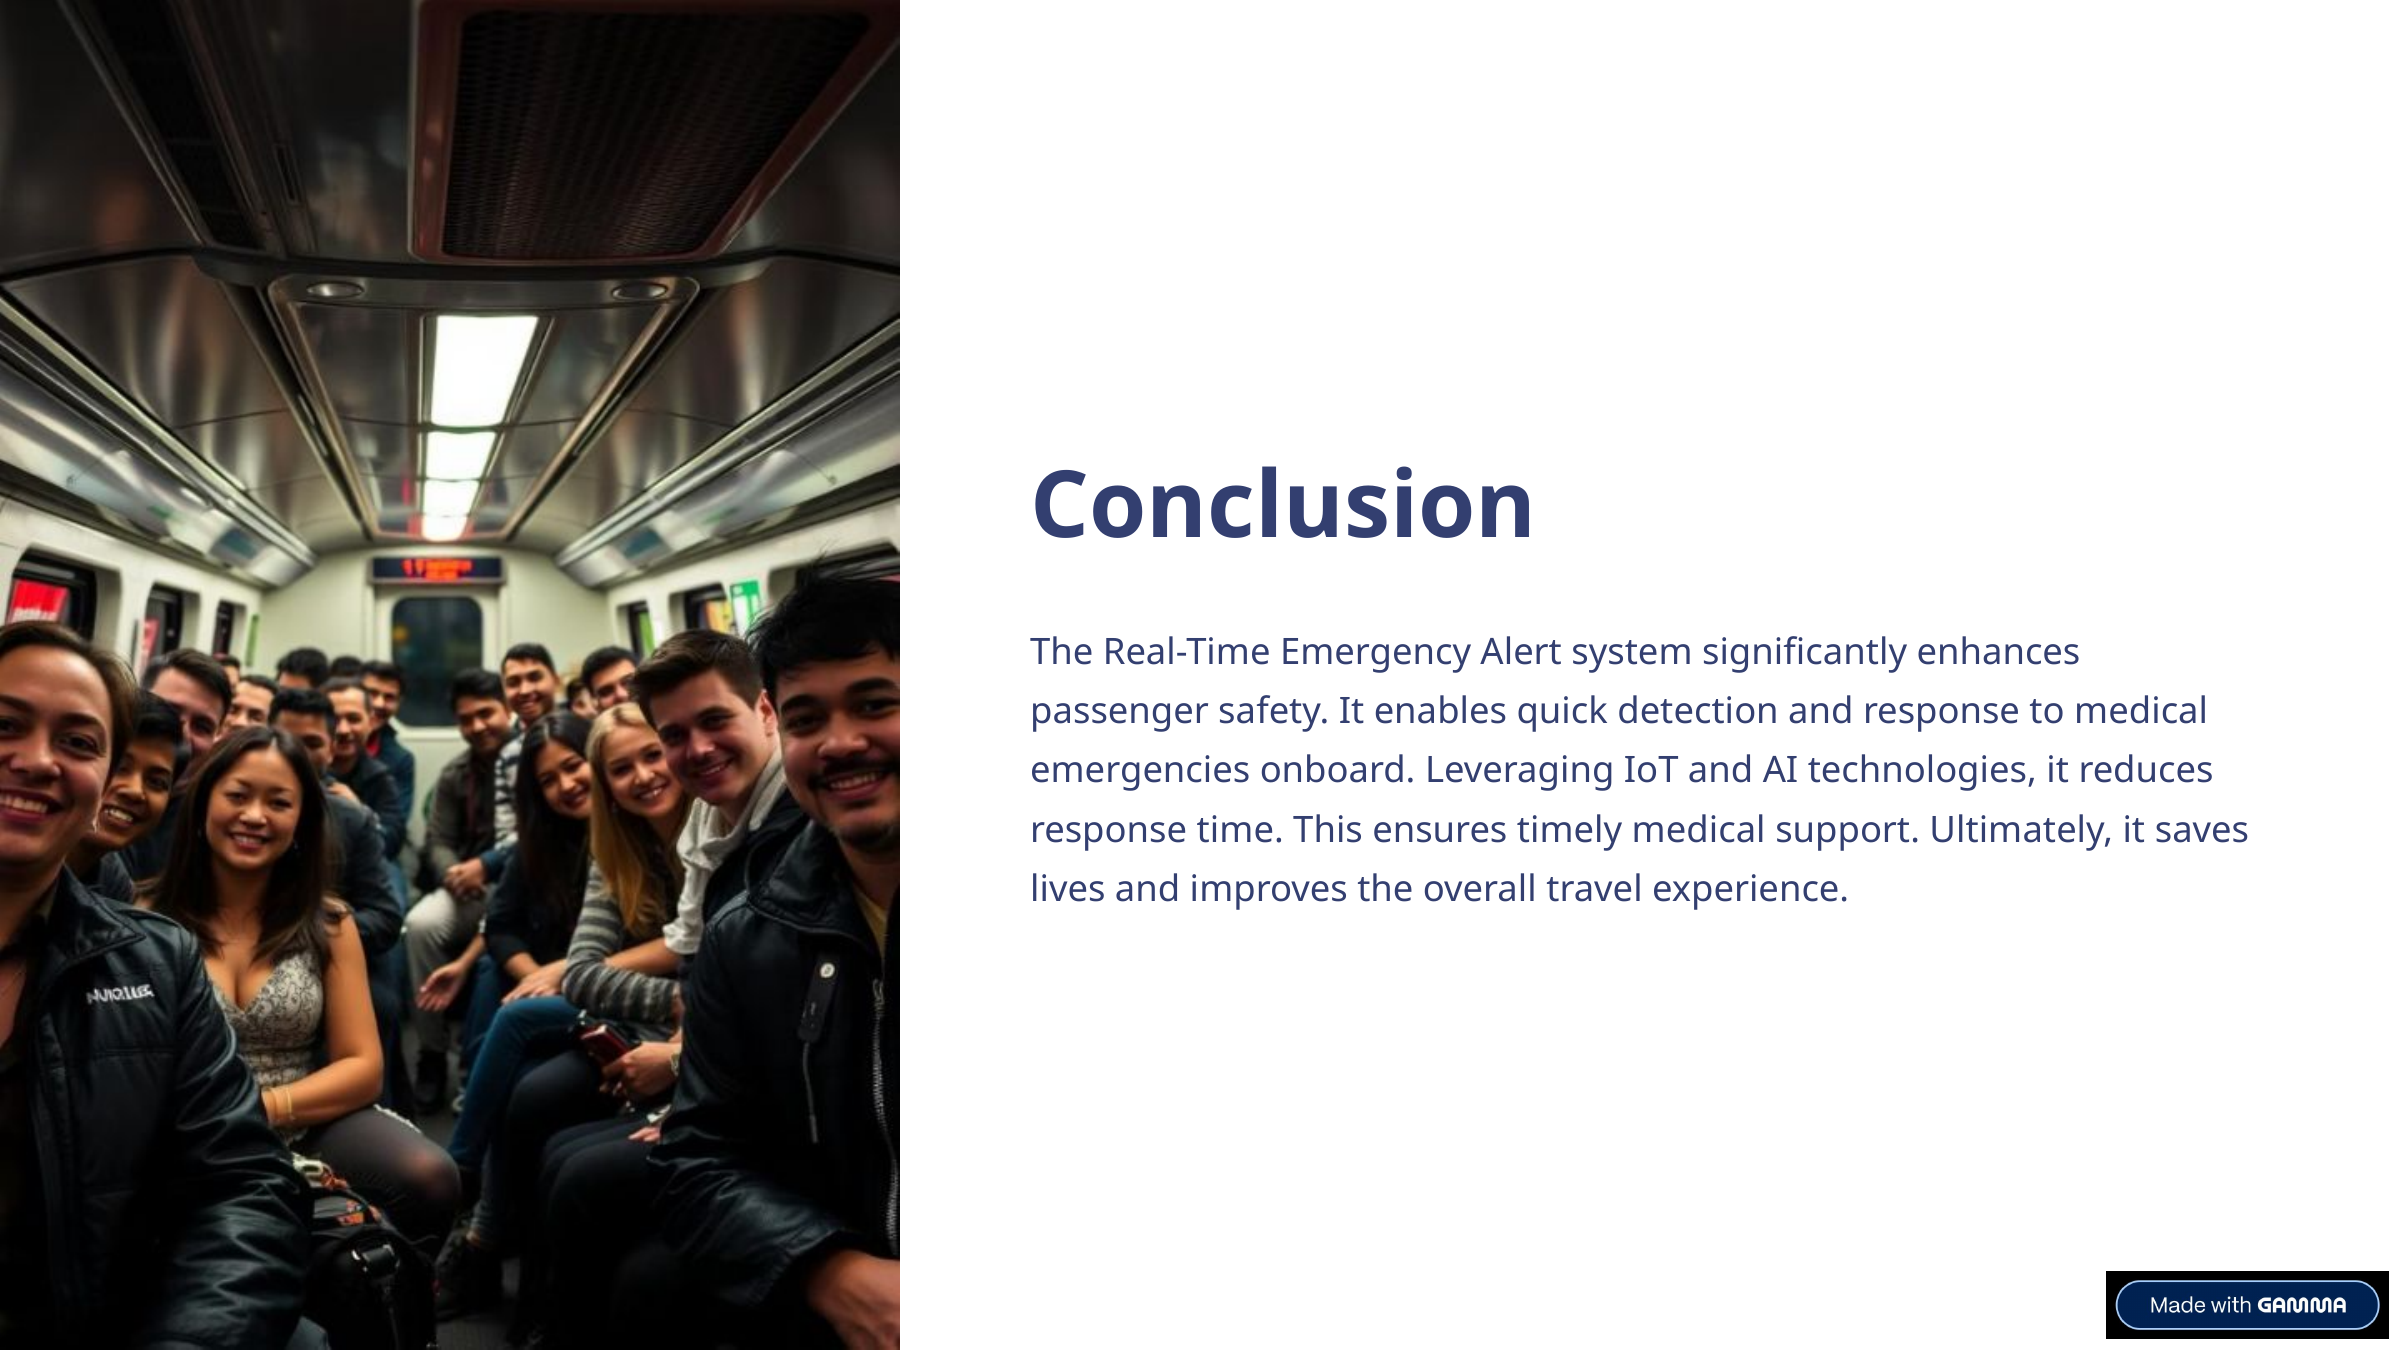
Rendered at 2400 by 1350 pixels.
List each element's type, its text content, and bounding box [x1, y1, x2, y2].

picture [2106, 1271, 2389, 1339]
text_box The Real-Time Emergency Alert system significantly enhances passenger safety. It enables quick detection and response to medical emergencies onboard. Leveraging IoT and AI technologies, it reduces response time. This ensures timely medical support. Ultimately, it saves lives and improves the overall travel experience. [1030, 612, 2270, 910]
picture [0, 0, 900, 1350]
text_box Conclusion [1030, 440, 1961, 557]
